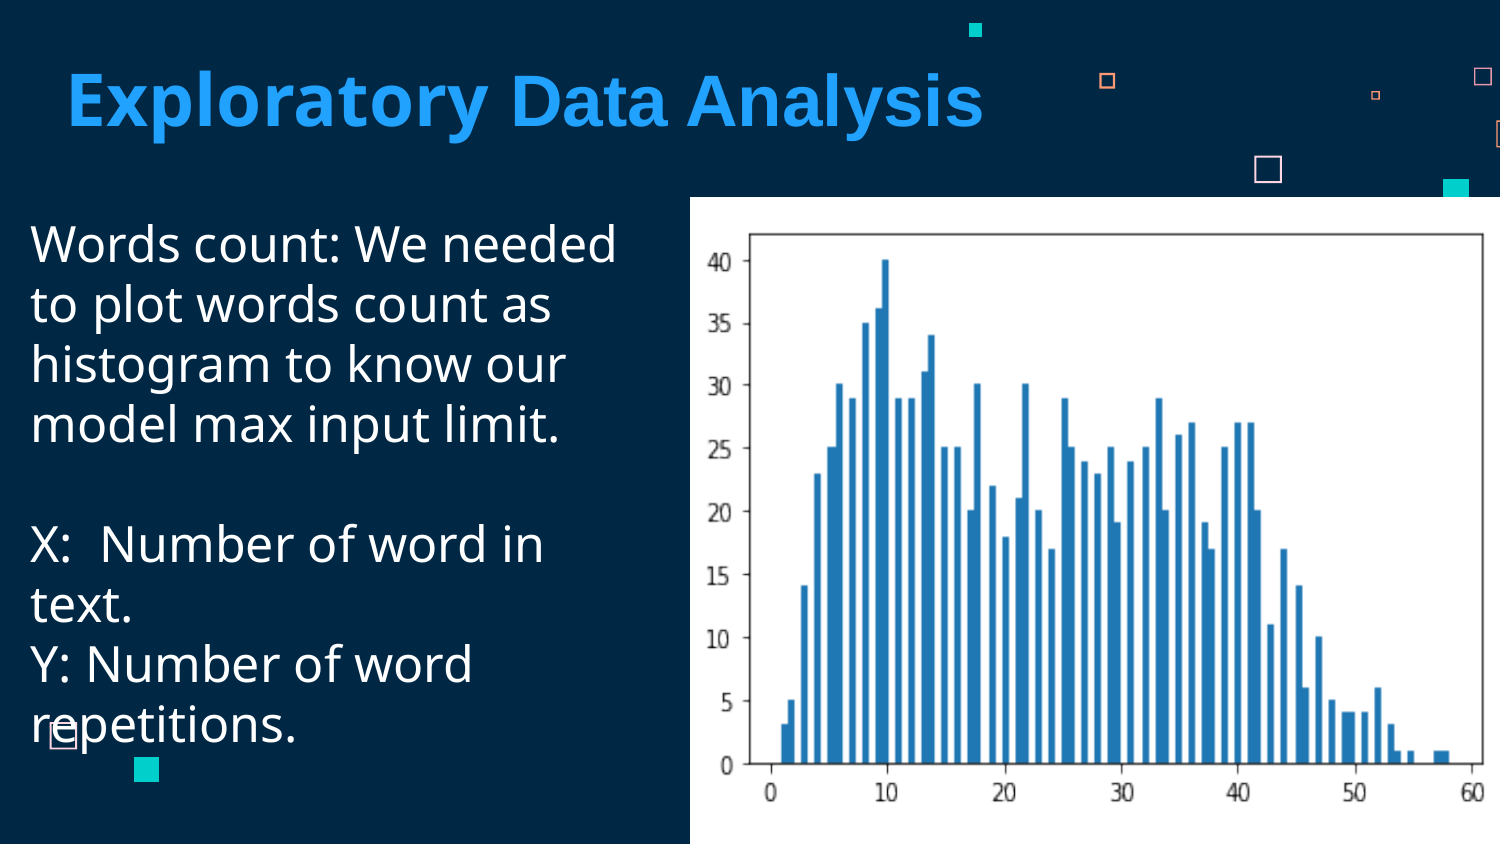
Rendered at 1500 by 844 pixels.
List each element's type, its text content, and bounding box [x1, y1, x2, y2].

title Exploratory Data Analysis [50, 61, 1043, 156]
subtitle Words count: We needed to plot words count as histogram to know our model max input limit. X: Number of word in text. Y: Number of word repetitions. [15, 197, 676, 702]
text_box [689, 196, 1500, 844]
